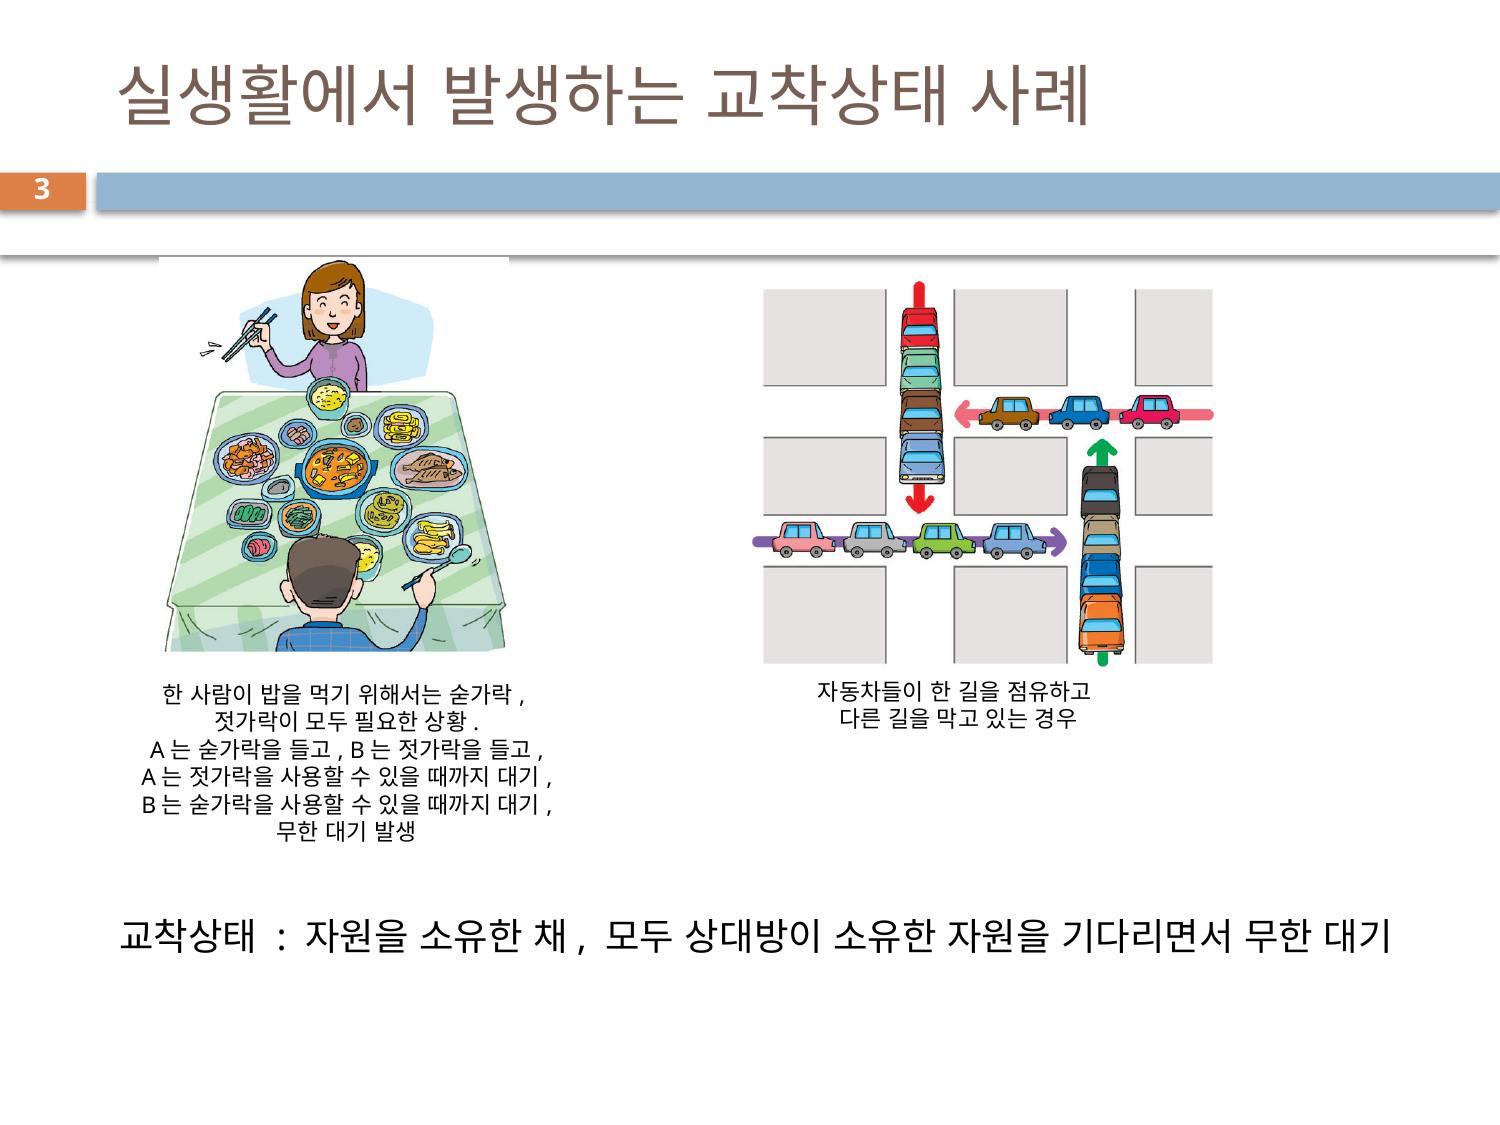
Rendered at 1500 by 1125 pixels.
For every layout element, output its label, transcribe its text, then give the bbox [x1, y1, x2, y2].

text_box 한 사람이 밥을 먹기 위해서는 숟가락, 젓가락이 모두 필요한 상황. A는 숟가락을 들고, B는 젓가락을 들고, A는 젓가락을 사용할 수 있을 때까지 대기, B는 숟가락을 사용할 수 있을 때까지 대기, 무한 대기 발생 [126, 672, 568, 853]
text_box 자동차들이 한 길을 점유하고 다른 길을 막고 있는 경우 [802, 677, 1114, 740]
picture [749, 278, 1217, 668]
slide_number 3 [0, 170, 87, 211]
text_box 교착상태 : 자원을 소유한 채, 모두 상대방이 소유한 자원을 기다리면서 무한 대기 [104, 905, 1408, 965]
picture [159, 256, 509, 654]
title 실생활에서 발생하는 교착상태 사례 [100, 37, 1438, 149]
